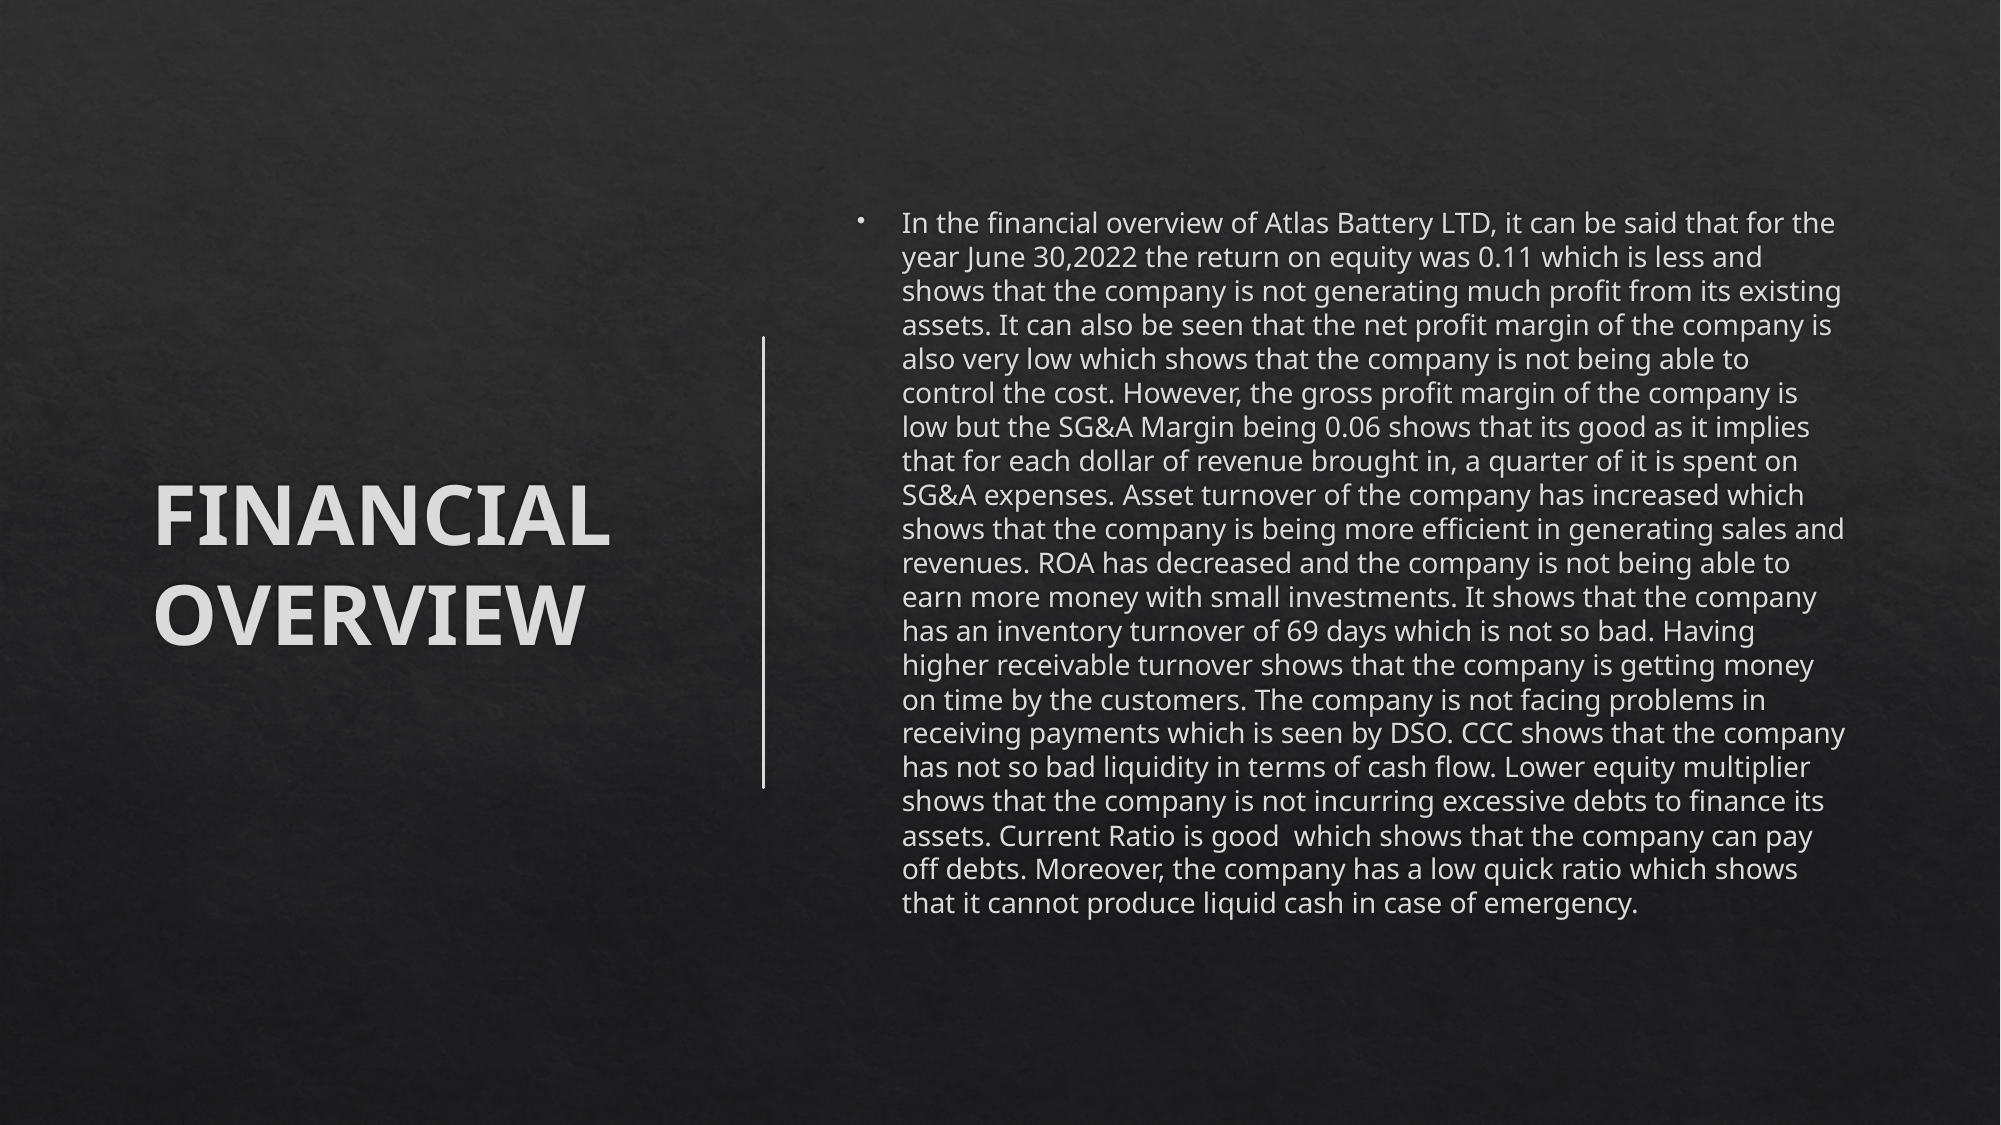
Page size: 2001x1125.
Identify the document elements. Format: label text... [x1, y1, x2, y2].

text_box [0, 0, 2000, 1125]
title FINANCIAL OVERVIEW [136, 183, 709, 942]
list In the financial overview of Atlas Battery LTD, it can be said that for the year June 30,2022 the return on equity was 0.11 which is less and shows that the company is not generating much profit from its existing assets. It can also be seen that the net profit margin of the company is also very low which shows that the company is not being able to control the cost. However, the gross profit margin of the company is low but the SG&A Margin being 0.06 shows that its good as it implies that for each dollar of revenue brought in, a quarter of it is spent on SG&A expenses. Asset turnover of the company has increased which shows that the company is being more efficient in generating sales and revenues. ROA has decreased and the company is not being able to earn more money with small investments. It shows that the company has an inventory turnover of 69 days which is not so bad. Having higher receivable turnover shows that the company is getting money on time by the customers. The company is not facing problems in receiving payments which is seen by DSO. CCC shows that the company has not so bad liquidity in terms of cash flow. Lower equity multiplier shows that the company is not incurring excessive debts to finance its assets. Current Ratio is good which shows that the company can pay off debts. Moreover, the company has a low quick ratio which shows that it cannot produce liquid cash in case of emergency. [837, 183, 1862, 942]
